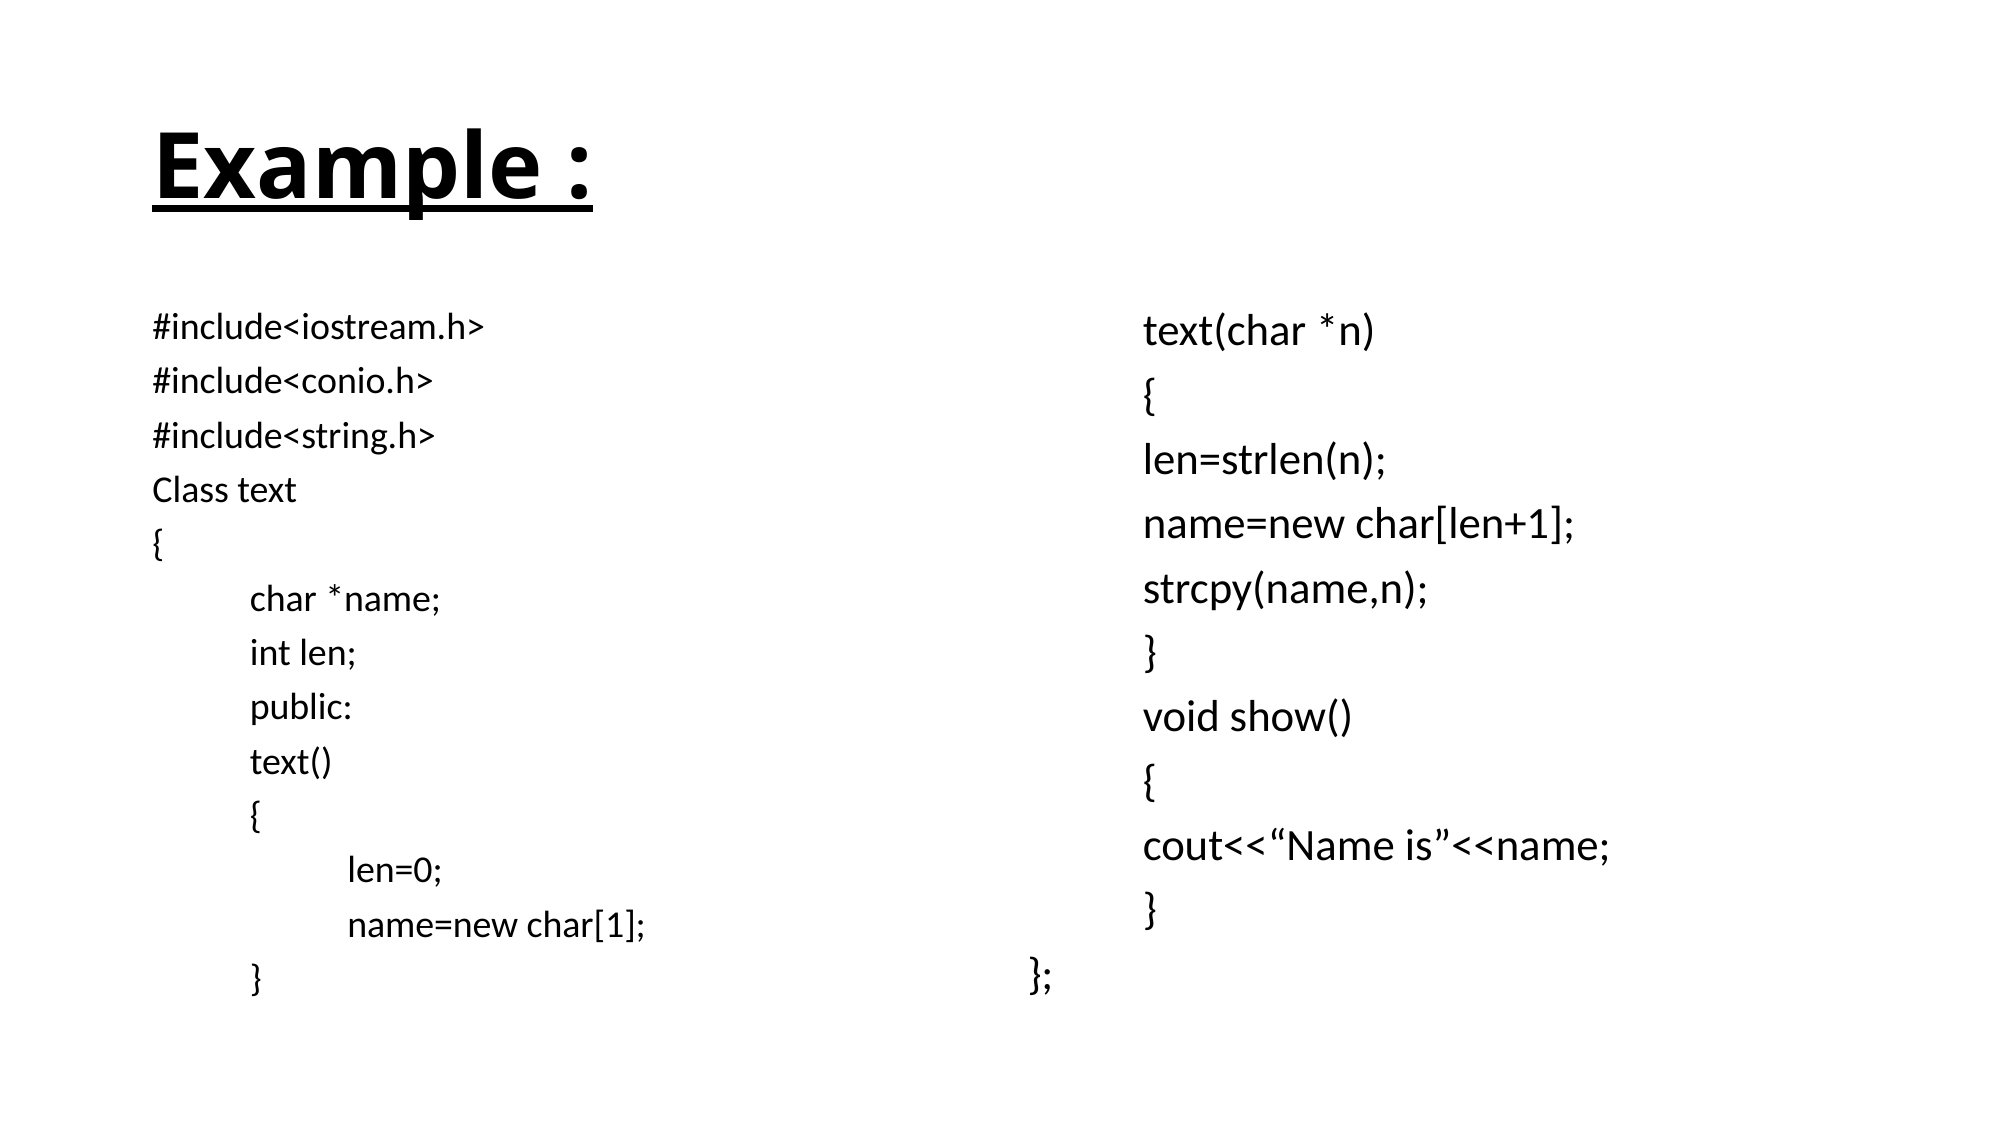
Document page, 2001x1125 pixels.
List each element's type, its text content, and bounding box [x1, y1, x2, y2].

list text(char *n) { len=strlen(n); name=new char[len+1]; strcpy(name,n); } void show() { cout<<“Name is”<<name; } }; [1012, 299, 1863, 1014]
list #include<iostream.h> #include<conio.h> #include<string.h> Class text { char *name; int len; public: text() { len=0; name=new char[1]; } [137, 299, 988, 1014]
title Example : [137, 59, 1863, 278]
